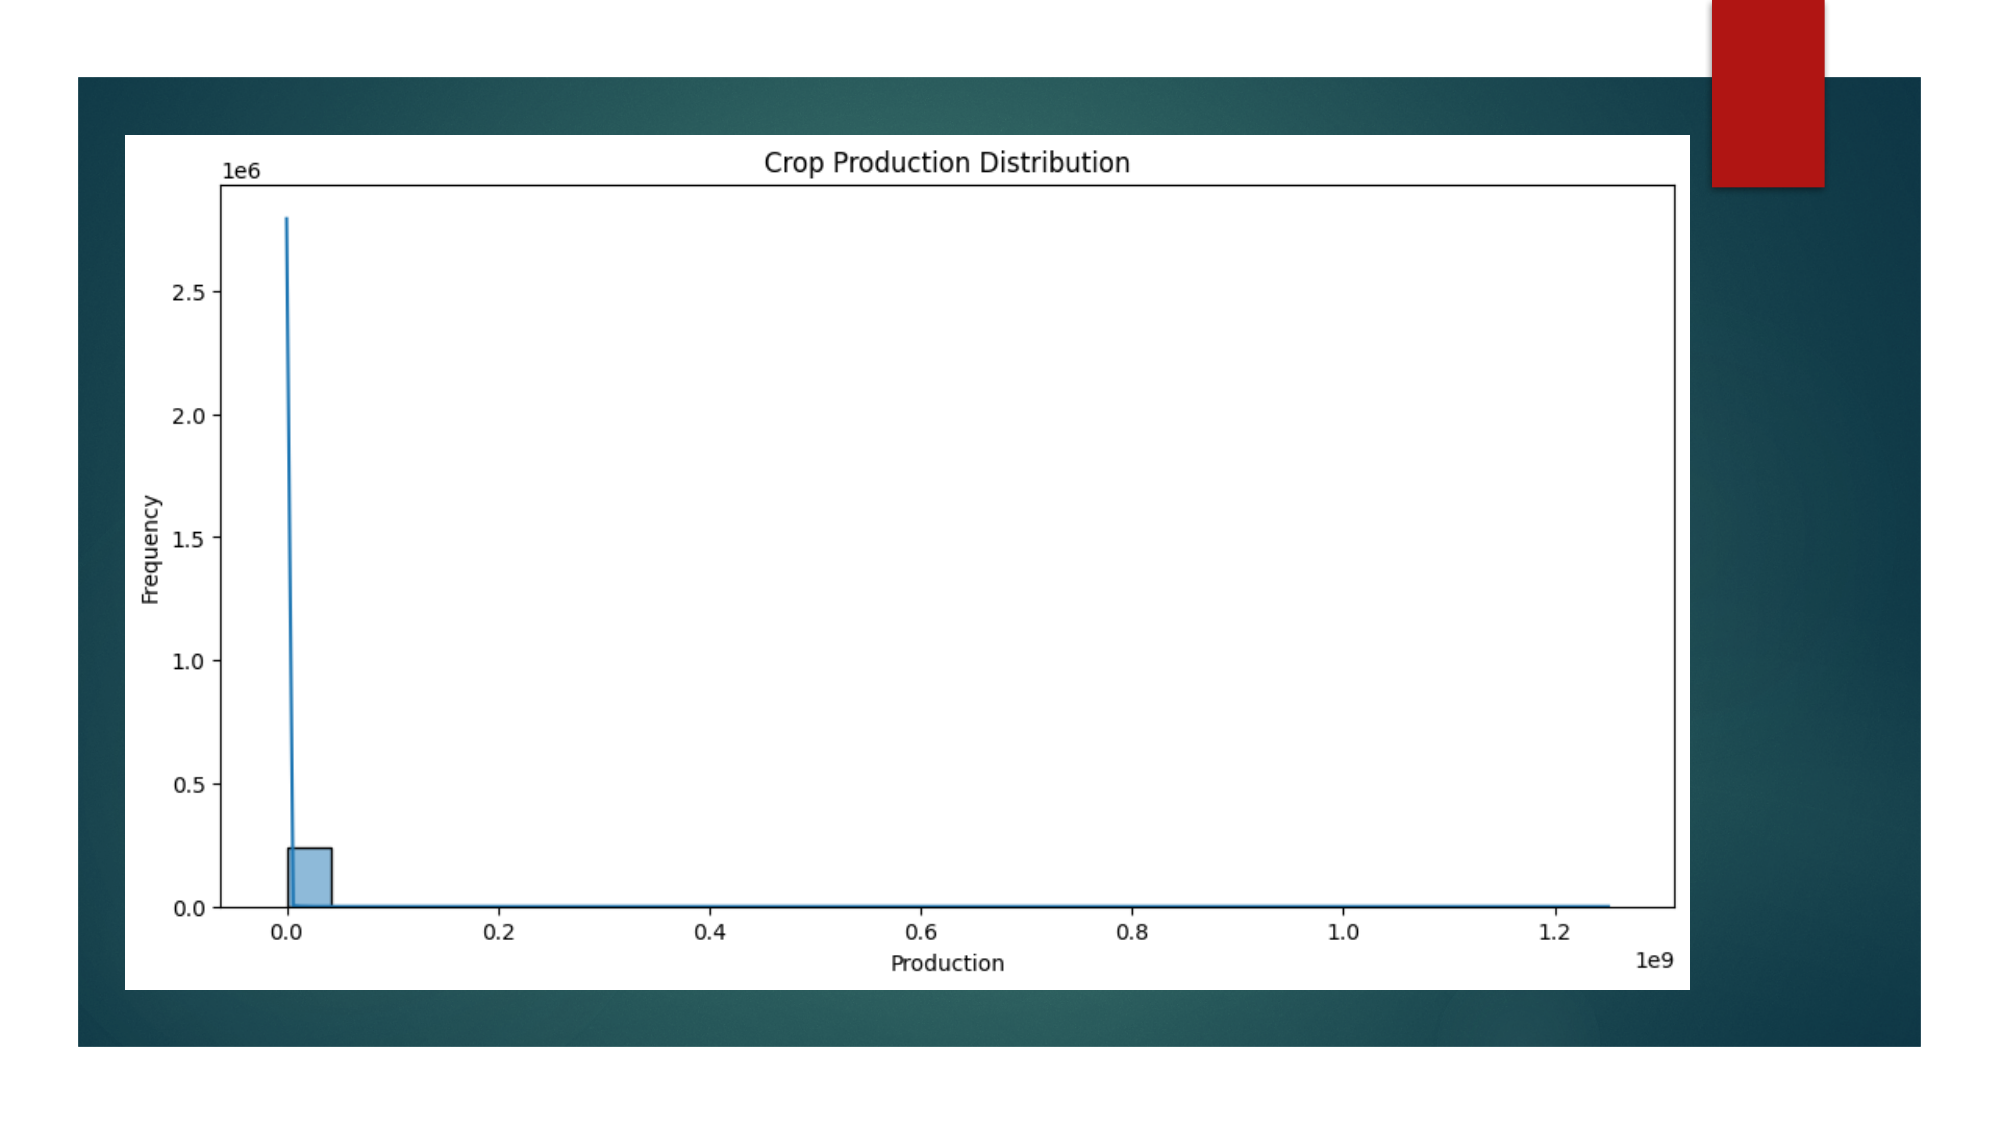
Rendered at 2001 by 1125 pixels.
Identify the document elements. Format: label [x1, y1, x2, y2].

picture [125, 134, 1691, 991]
